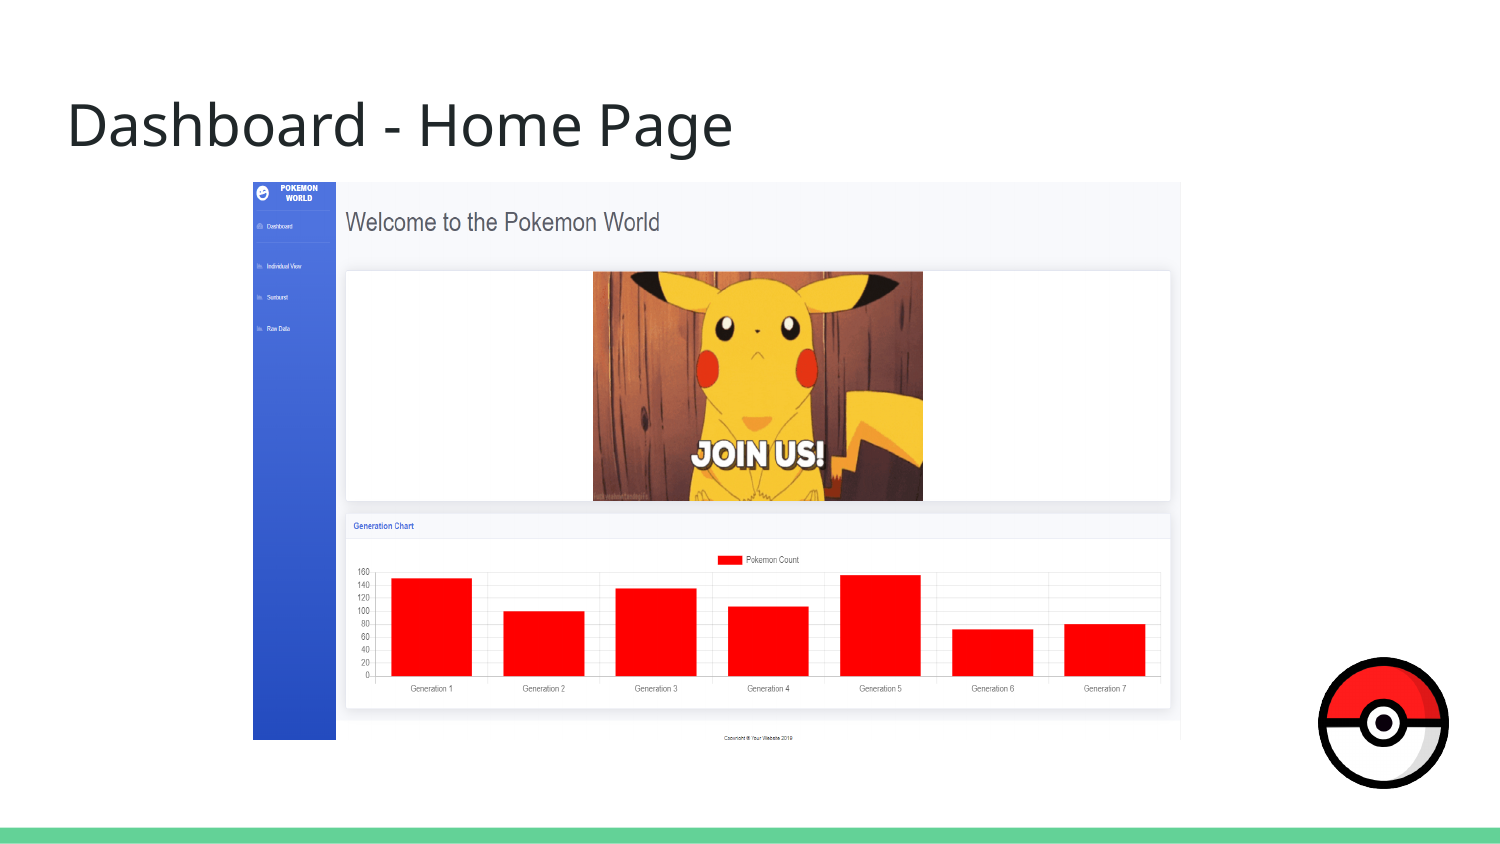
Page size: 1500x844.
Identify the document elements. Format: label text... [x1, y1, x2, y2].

title Dashboard - Home Page [51, 72, 1449, 167]
picture [1318, 657, 1449, 789]
picture [253, 181, 1181, 740]
